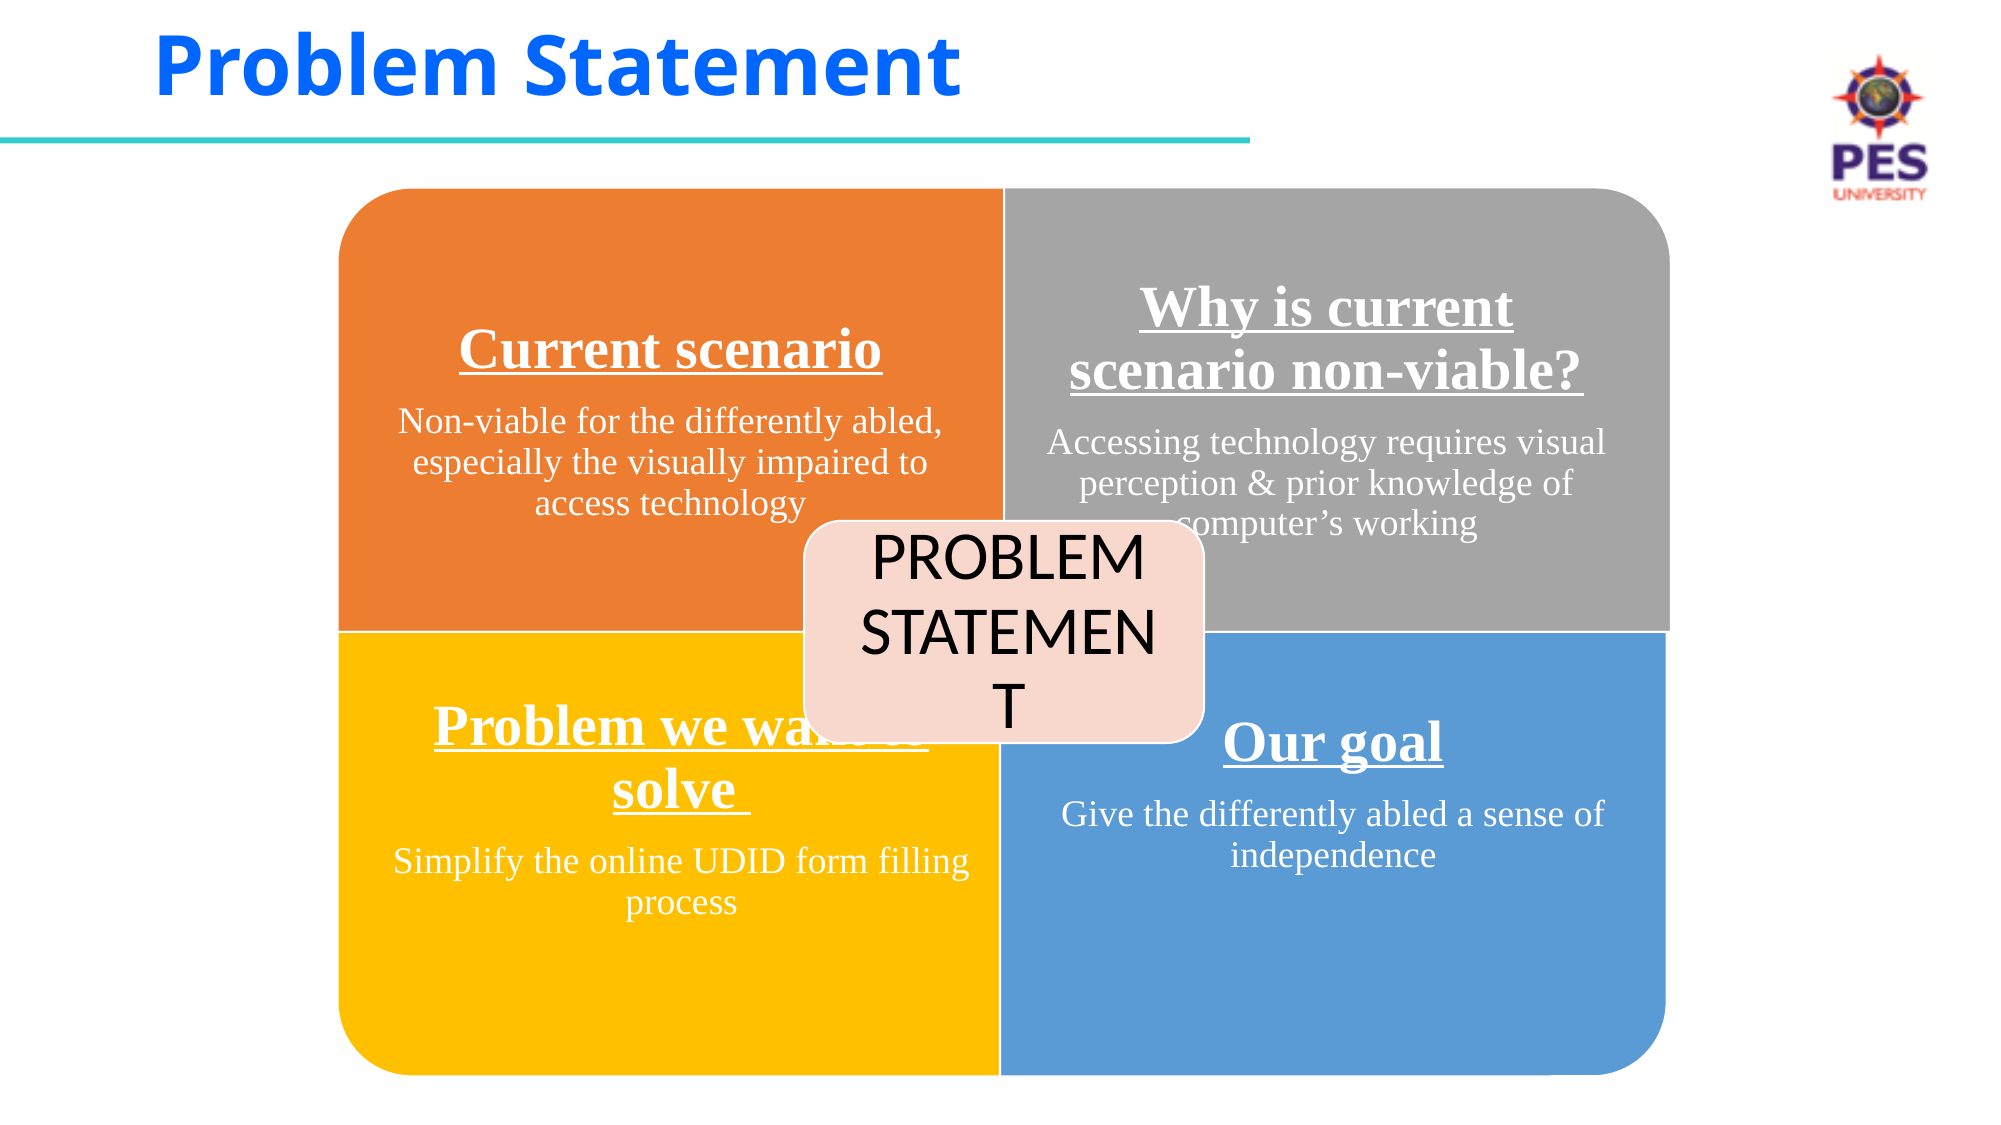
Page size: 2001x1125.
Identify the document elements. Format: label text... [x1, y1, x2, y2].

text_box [337, 187, 1671, 1077]
picture [1827, 49, 1938, 213]
title Problem Statement [137, 0, 1863, 138]
